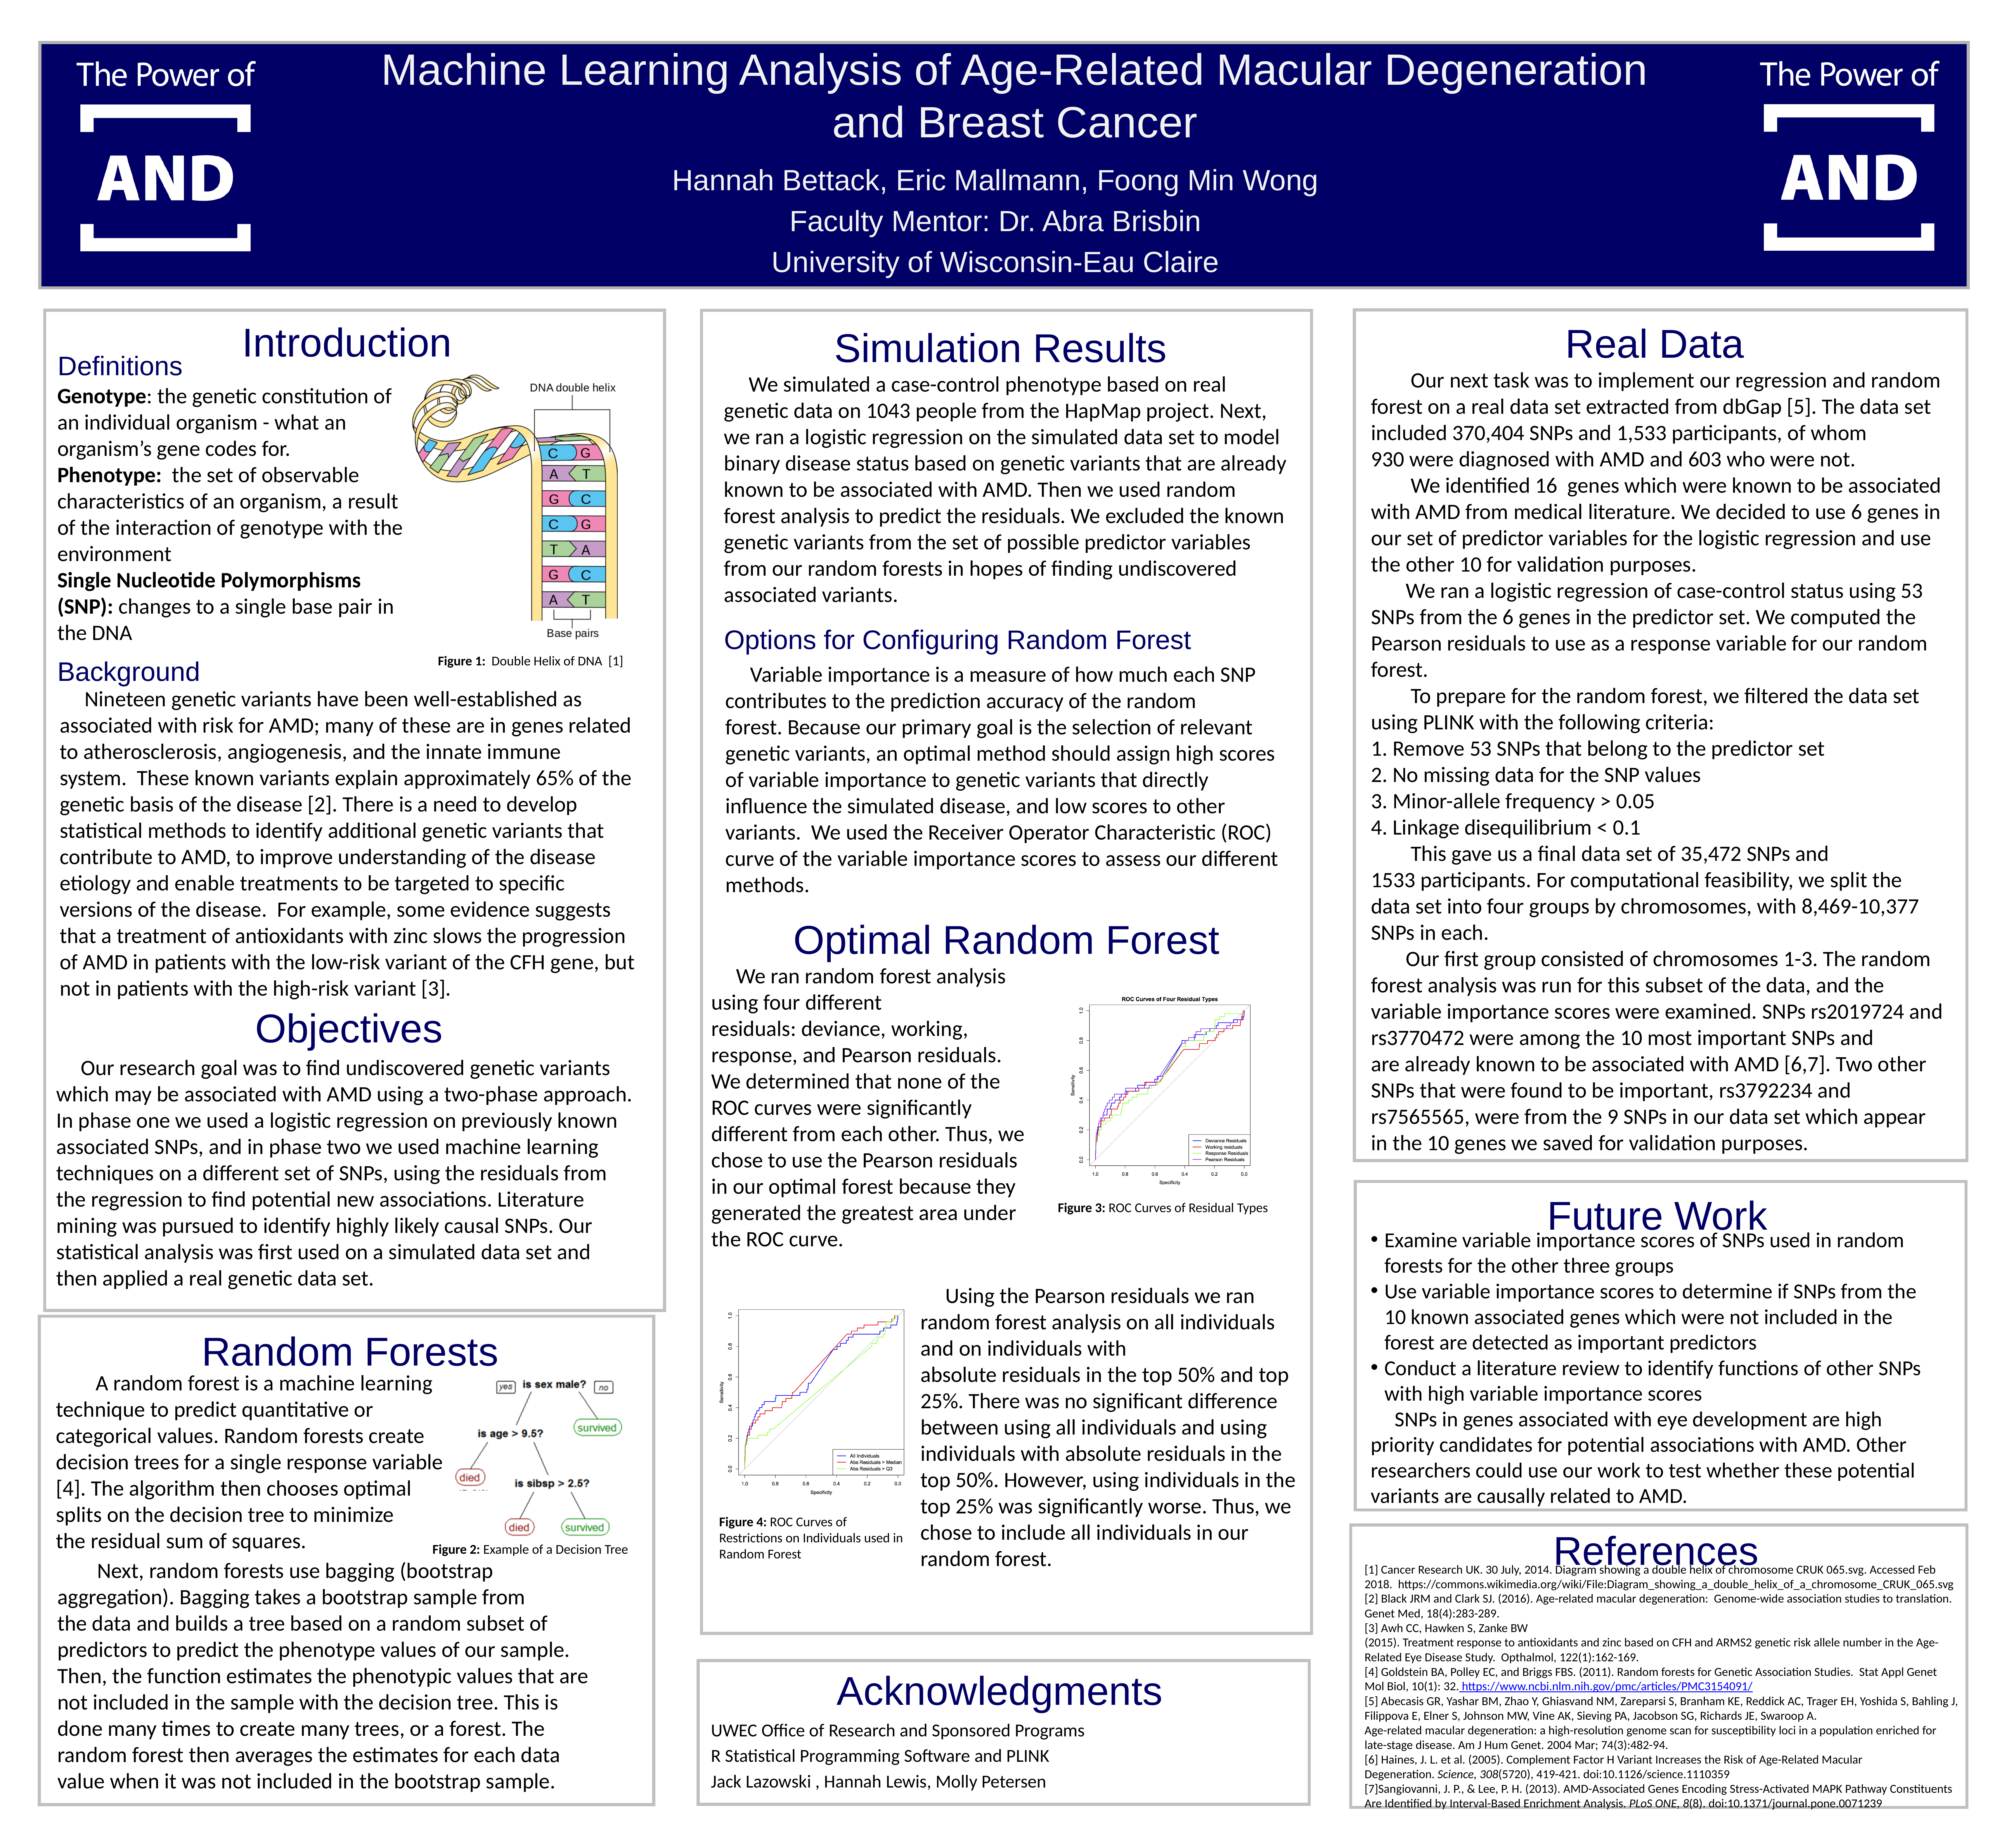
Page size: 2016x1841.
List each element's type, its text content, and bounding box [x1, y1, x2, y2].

text_box Future Work [1351, 1187, 1964, 1240]
text_box Objectives [44, 1000, 654, 1053]
text_box Figure 4: ROC Curves of Restrictions on Individuals used in Random Forest [715, 1510, 912, 1563]
text_box [45, 310, 665, 1311]
text_box [1354, 310, 1967, 1161]
text_box [631, 1397, 636, 1416]
text_box [39, 1316, 654, 1805]
text_box [1] Cancer Research UK. 30 July, 2014. Diagram showing a double helix of chromosome CRUK 065.svg. Accessed Feb 2018. https://commons.wikimedia.org/wiki/File:Diagram_showing_a_double_helix_of_a_chromosome_CRUK_065.svg [2] Black JRM and Clark SJ. (2016). Age-related macular degeneration: Genome-wide association studies to translation. Genet Med, 18(4):283-289. [3] Awh CC, Hawken S, Zanke BW (2015). Treatment response to antioxidants and zinc based on CFH and ARMS2 genetic risk allele number in the Age-Related Eye Disease Study. Opthalmol, 122(1):162-169. [4] Goldstein BA, Polley EC, and Briggs FBS. (2011). Random forests for Genetic Association Studies. Stat Appl Genet Mol Biol, 10(1): 32. https://www.ncbi.nlm.nih.gov/pmc/articles/PMC3154091/ [5] Abecasis GR, Yashar BM, Zhao Y, Ghiasvand NM, Zareparsi S, Branham KE, Reddick AC, Trager EH, Yoshida S, Bahling J, Filippova E, Elner S, Johnson MW, Vine AK, Sieving PA, Jacobson SG, Richards JE, Swaroop A. Age-related macular degeneration: a high-resolution genome scan for susceptibility loci in a population enriched for late-stage disease. Am J Hum Genet. 2004 Mar; 74(3):482-94. [6] Haines, J. L. et al. (2005). Complement Factor H Variant Increases the Risk of Age-Related Macular Degeneration. Science, 308(5720), 419-421. doi:10.1126/science.1110359 [7]Sangiovanni, J. P., & Lee, P. H. (2013). AMD-Associated Genes Encoding Stress-Activated MAPK Pathway Constituents Are Identified by Interval-Based Enrichment Analysis. PLoS ONE, 8(8). doi:10.1371/journal.pone.0071239 [1360, 1559, 1963, 1827]
picture [454, 1377, 629, 1537]
text_box Variable importance is a measure of how much each SNP contributes to the prediction accuracy of the random forest. Because our primary goal is the selection of relevant genetic variants, an optimal method should assign high scores of variable importance to genetic variants that directly influence the simulated disease, and low scores to other variants. We used the Receiver Operator Characteristic (ROC) curve of the variable importance scores to assess our different methods. [721, 658, 1293, 899]
text_box [706, 1684, 720, 1713]
text_box Real Data [1355, 315, 1966, 368]
text_box Background [53, 652, 323, 688]
text_box We simulated a case-control phenotype based on real genetic data on 1043 people from the HapMap project. Next, we ran a logistic regression on the simulated data set to model binary disease status based on genetic variants that are already known to be associated with AMD. Then we used random forest analysis to predict the residuals. We excluded the known genetic variants from the set of possible predictor variables from our random forests in hopes of finding undiscovered associated variants. [719, 367, 1292, 609]
text_box [701, 964, 1312, 1634]
text_box [698, 1660, 1309, 1804]
text_box Using the Pearson residuals we ran random forest analysis on all individuals and on individuals with absolute residuals in the top 50% and top 25%. There was no significant difference between using all individuals and using individuals with absolute residuals in the top 50%. However, using individuals in the top 25% was significantly worse. Thus, we chose to include all individuals in our random forest. [916, 1279, 1312, 1573]
picture [1760, 61, 1939, 251]
text_box Figure 3: ROC Curves of Residual Types [1053, 1196, 1284, 1217]
text_box UWEC Office of Research and Sponsored Programs R Statistical Programming Software and PLINK Jack Lazowski , Hannah Lewis, Molly Petersen [701, 1713, 1353, 1810]
text_box Acknowledgments [720, 1662, 1291, 1715]
picture [77, 61, 256, 251]
picture [412, 375, 618, 640]
text_box Nineteen genetic variants have been well-established as associated with risk for AMD; many of these are in genes related to atherosclerosis, angiogenesis, and the innate immune system. These known variants explain approximately 65% of the genetic basis of the disease [2]. There is a need to develop statistical methods to identify additional genetic variants that contribute to AMD, to improve understanding of the disease etiology and enable treatments to be targeted to specific versions of the disease. For example, some evidence suggests that a treatment of antioxidants with zinc slows the progression of AMD in patients with the low-risk variant of the CFH gene, but not in patients with the high-risk variant [3]. [55, 682, 640, 1000]
text_box [1350, 1525, 1480, 1808]
text_box A random forest is a machine learning technique to predict quantitative or categorical values. Random forests create decision trees for a single response variable [4]. The algorithm then chooses optimal splits on the decision tree to minimize the residual sum of squares. [51, 1366, 454, 1608]
text_box Introduction [40, 314, 654, 367]
text_box Figure 1: Double Helix of DNA [1] [433, 650, 630, 671]
text_box [701, 310, 1312, 911]
text_box Optimal Random Forest [700, 911, 1313, 964]
text_box Examine variable importance scores of SNPs used in random forests for the other three groups Use variable importance scores to determine if SNPs from the 10 known associated genes which were not included in the forest are detected as important predictors Conduct a literature review to identify functions of other SNPs with high variable importance scores SNPs in genes associated with eye development are high priority candidates for potential associations with AMD. Other researchers could use our work to test whether these potential variants are causally related to AMD. [1366, 1224, 1945, 1510]
text_box [443, 1492, 452, 1522]
text_box [1355, 1181, 1966, 1510]
text_box Definitions [53, 346, 188, 383]
text_box Options for Configuring Random Forest [720, 620, 1206, 657]
text_box [40, 42, 1968, 288]
text_box Our next task was to implement our regression and random forest on a real data set extracted from dbGap [5]. The data set included 370,404 SNPs and 1,533 participants, of whom 930 were diagnosed with AMD and 603 who were not. We identified 16 genes which were known to be associated with AMD from medical literature. We decided to use 6 genes in our set of predictor variables for the logistic regression and use the other 10 for validation purposes. We ran a logistic regression of case-control status using 53 SNPs from the 6 genes in the predictor set. We computed the Pearson residuals to use as a response variable for our random forest. To prepare for the random forest, we filtered the data set using PLINK with the following criteria: 1. Remove 53 SNPs that belong to the predictor set 2. No missing data for the SNP values 3. Minor-allele frequency > 0.05 4. Linkage disequilibrium < 0.1 This gave us a final data set of 35,472 SNPs and 1533 participants. For computational feasibility, we split the data set into four groups by chromosomes, with 8,469-10,377 SNPs in each. Our first group consisted of chromosomes 1-3. The random forest analysis was run for this subset of the data, and the variable importance scores were examined. SNPs rs2019724 and rs3770472 were among the 10 most important SNPs and are already known to be associated with AMD [6,7]. Two other SNPs that were found to be important, rs3792234 and rs7565565, were from the 9 SNPs in our data set which appear in the 10 genes we saved for validation purposes. [1366, 368, 1948, 1157]
text_box Our research goal was to find undiscovered genetic variants which may be associated with AMD using a two-phase approach. In phase one we used a logistic regression on previously known associated SNPs, and in phase two we used machine learning techniques on a different set of SNPs, using the residuals from the regression to find potential new associations. Literature mining was pursued to identify highly likely causal SNPs. Our statistical analysis was first used on a simulated data set and then applied a real genetic data set. [52, 1051, 640, 1292]
text_box Machine Learning Analysis of Age-Related Macular Degeneration and Breast Cancer [359, 39, 1671, 132]
text_box [1832, 1525, 1967, 1808]
text_box Next, random forests use bagging (bootstrap aggregation). Bagging takes a bootstrap sample from the data and builds a tree based on a random subset of predictors to predict the phenotype values of our sample. Then, the function estimates the phenotypic values that are not included in the sample with the decision tree. This is done many times to create many trees, or a forest. The random forest then averages the estimates for each data value when it was not included in the bootstrap sample. [53, 1554, 609, 1821]
text_box Figure 2: Example of a Decision Tree [428, 1538, 635, 1559]
text_box Genotype: the genetic constitution of an individual organism - what an organism’s gene codes for. Phenotype: the set of observable characteristics of an organism, a result of the interaction of genotype with the environment Single Nucleotide Polymorphisms (SNP): changes to a single base pair in the DNA [53, 356, 415, 647]
picture [1066, 993, 1262, 1188]
picture [715, 1297, 916, 1499]
text_box Simulation Results [701, 320, 1312, 373]
text_box References [1480, 1522, 1832, 1575]
text_box We ran random forest analysis using four different residuals: deviance, working, response, and Pearson residuals. We determined that none of the ROC curves were significantly different from each other. Thus, we chose to use the Pearson residuals in our optimal forest because they generated the greatest area under the ROC curve. [707, 959, 1038, 1280]
text_box Random Forests [43, 1323, 658, 1376]
text_box Hannah Bettack, Eric Mallmann, Foong Min Wong Faculty Mentor: Dr. Abra Brisbin University of Wisconsin-Eau Claire [415, 159, 1576, 287]
